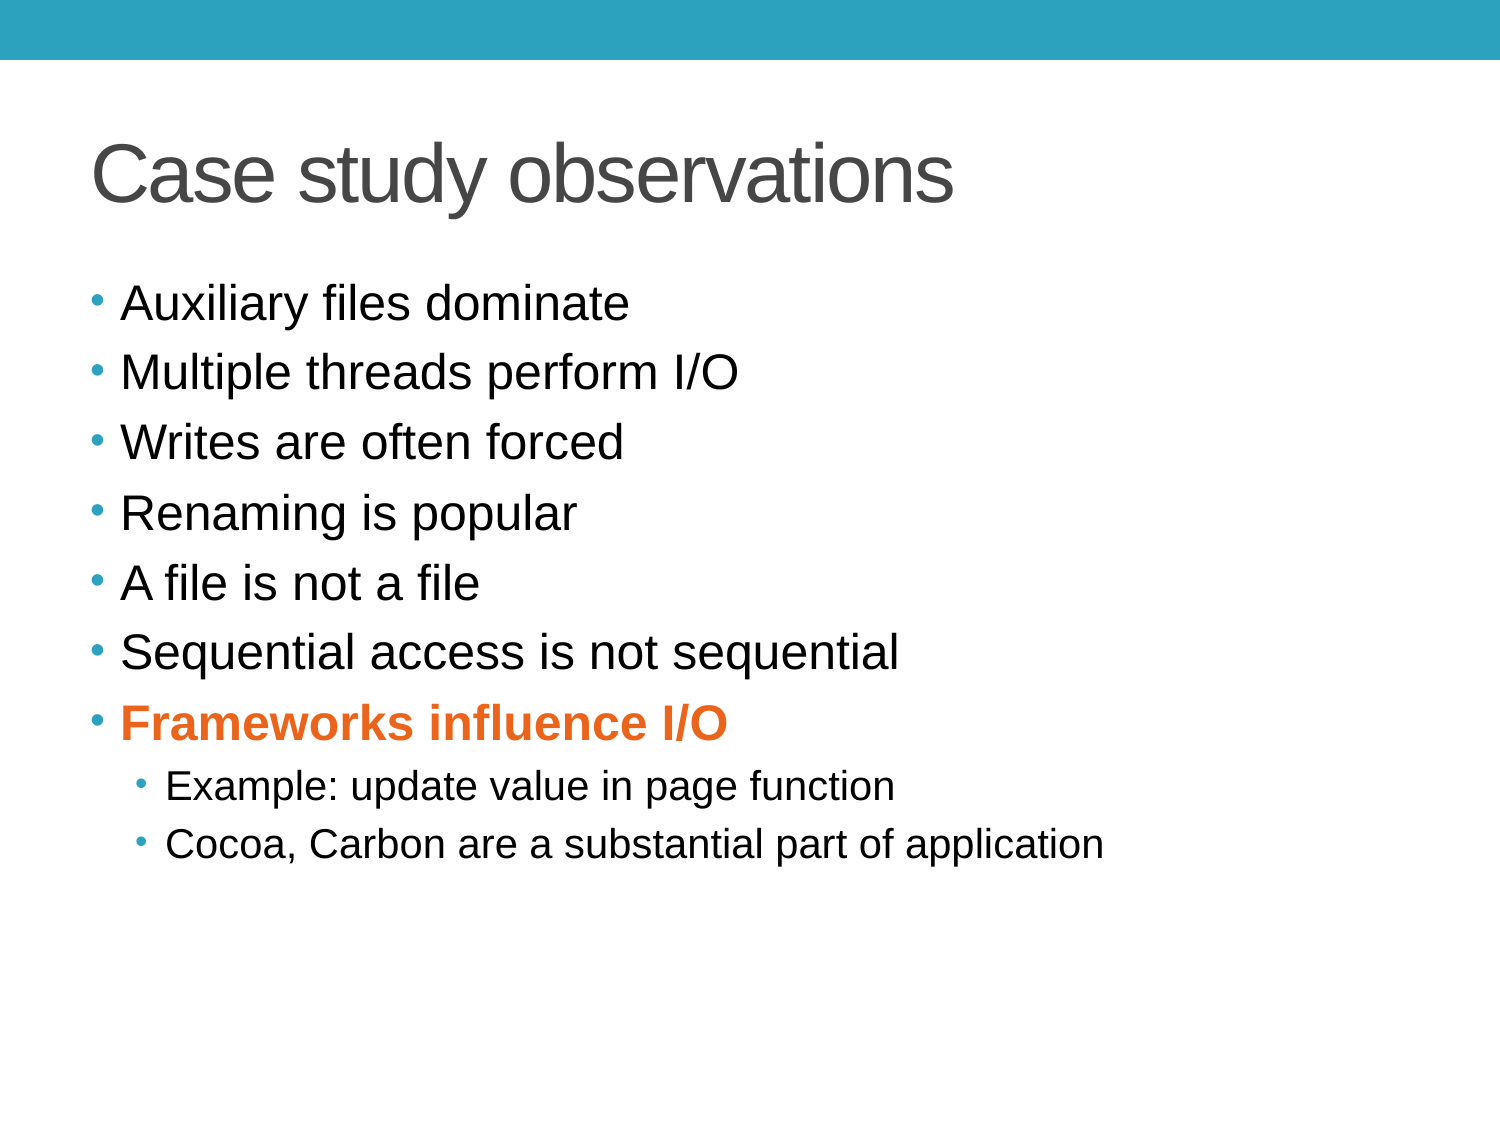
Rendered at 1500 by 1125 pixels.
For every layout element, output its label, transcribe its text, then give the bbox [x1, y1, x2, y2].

title Case study observations [75, 87, 1425, 250]
list Auxiliary files dominate Multiple threads perform I/O Writes are often forced Renaming is popular A file is not a file Sequential access is not sequential Frameworks influence I/O Example: update value in page function Cocoa, Carbon are a substantial part of application [75, 262, 1213, 1063]
